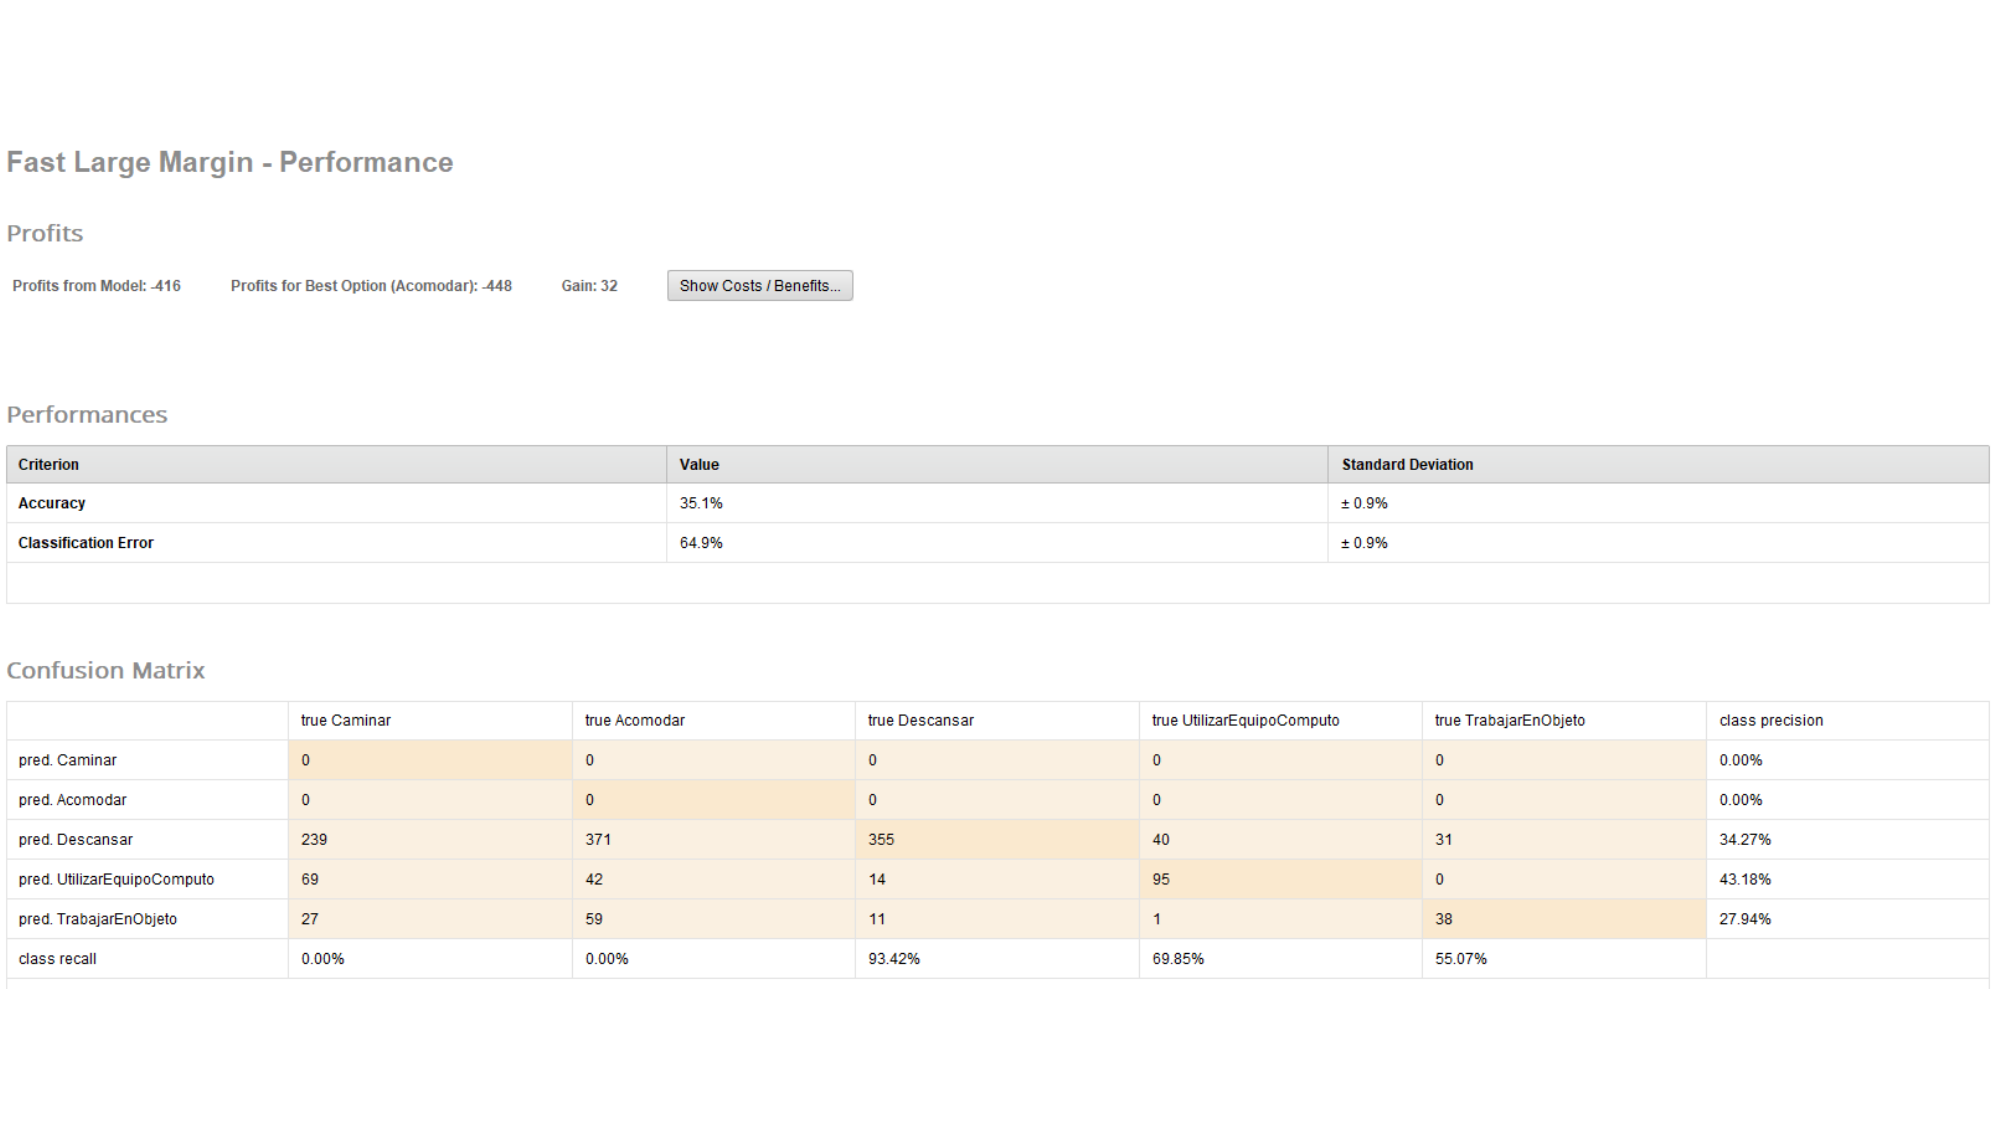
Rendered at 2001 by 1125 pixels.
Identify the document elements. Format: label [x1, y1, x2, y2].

picture [0, 136, 2000, 989]
